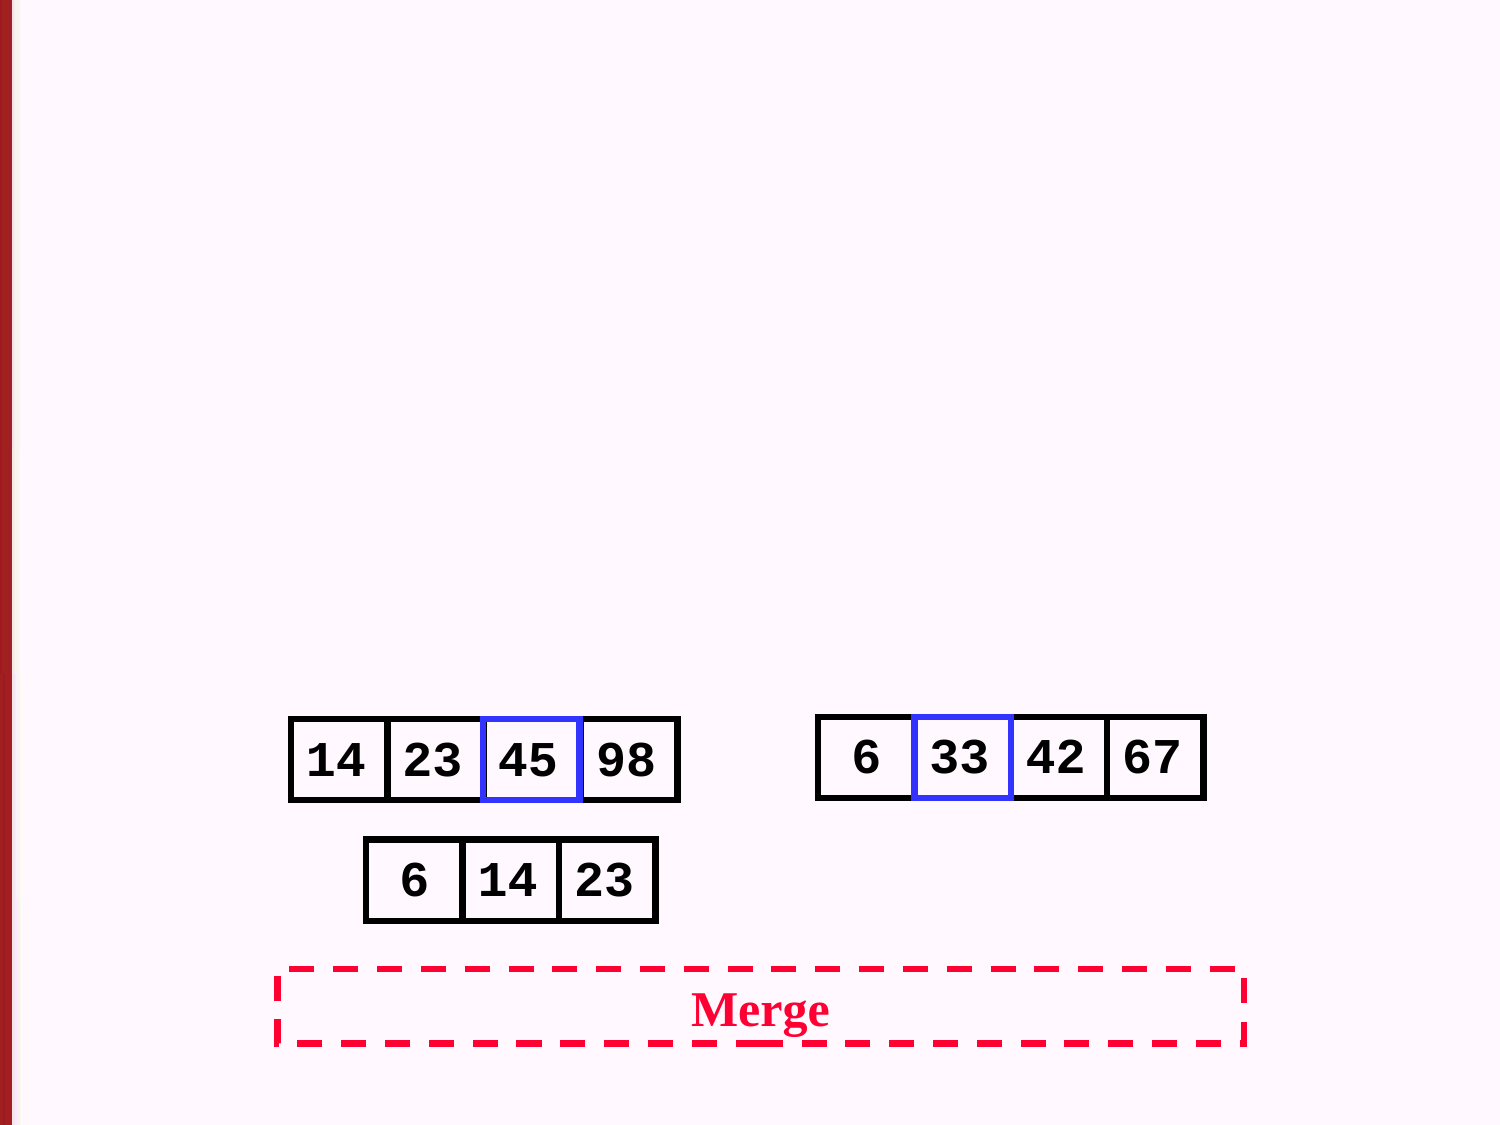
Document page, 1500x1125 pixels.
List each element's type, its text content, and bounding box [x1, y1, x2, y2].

text_box 98 [581, 718, 678, 800]
text_box 14 [462, 839, 559, 921]
text_box 42 [1011, 716, 1107, 798]
text_box 6 [818, 716, 914, 798]
text_box 67 [1107, 716, 1204, 798]
text_box 23 [559, 839, 656, 921]
picture [0, 0, 1500, 1125]
text_box 33 [914, 716, 1011, 798]
text_box 14 [291, 718, 387, 800]
text_box 45 [483, 718, 580, 800]
text_box 6 [366, 839, 462, 921]
text_box 23 [387, 718, 483, 800]
text_box Merge [277, 968, 1244, 1044]
